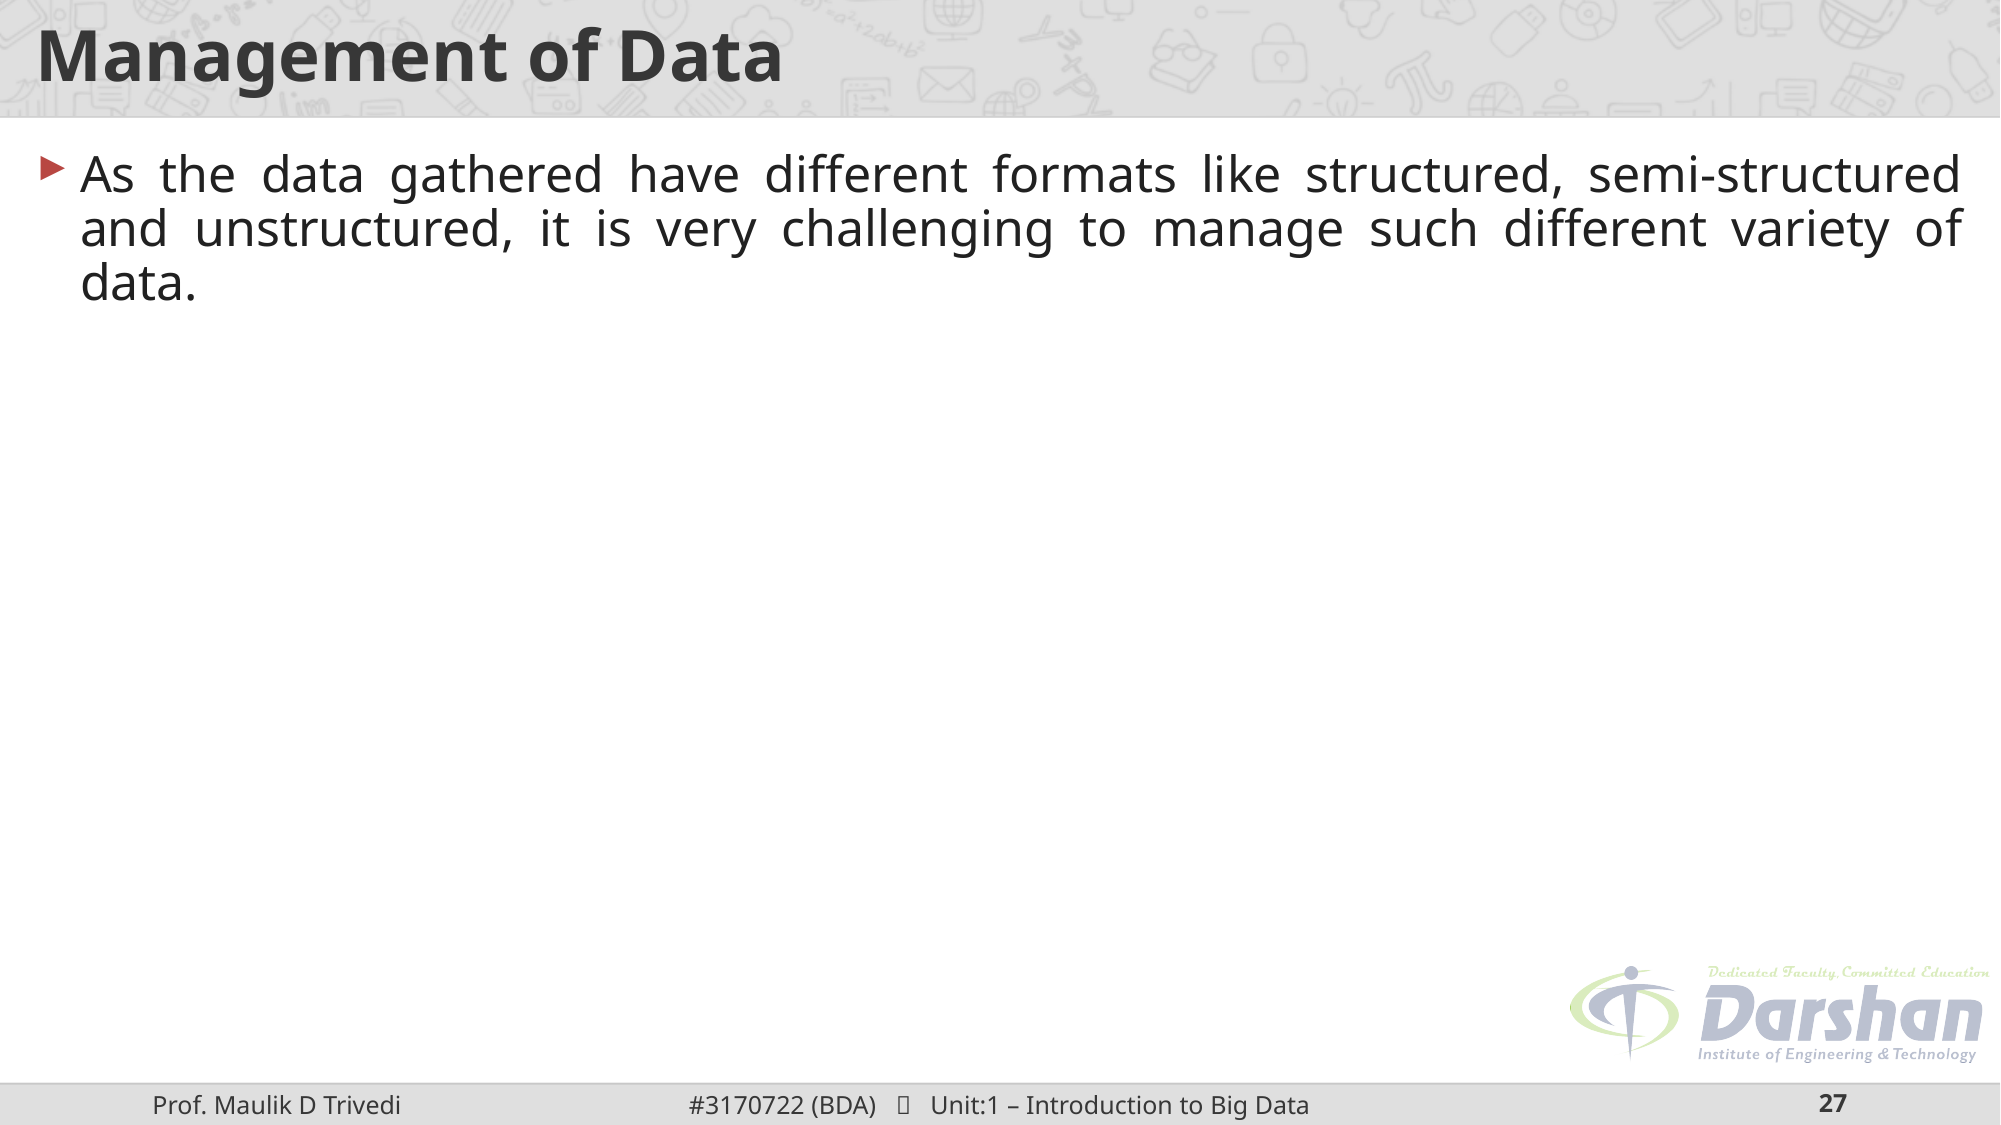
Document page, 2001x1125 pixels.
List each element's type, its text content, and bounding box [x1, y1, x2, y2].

list As the data gathered have different formats like structured, semi-structured and unstructured, it is very challenging to manage such different variety of data. [21, 141, 1979, 1059]
title Management of Data [0, 0, 2000, 117]
